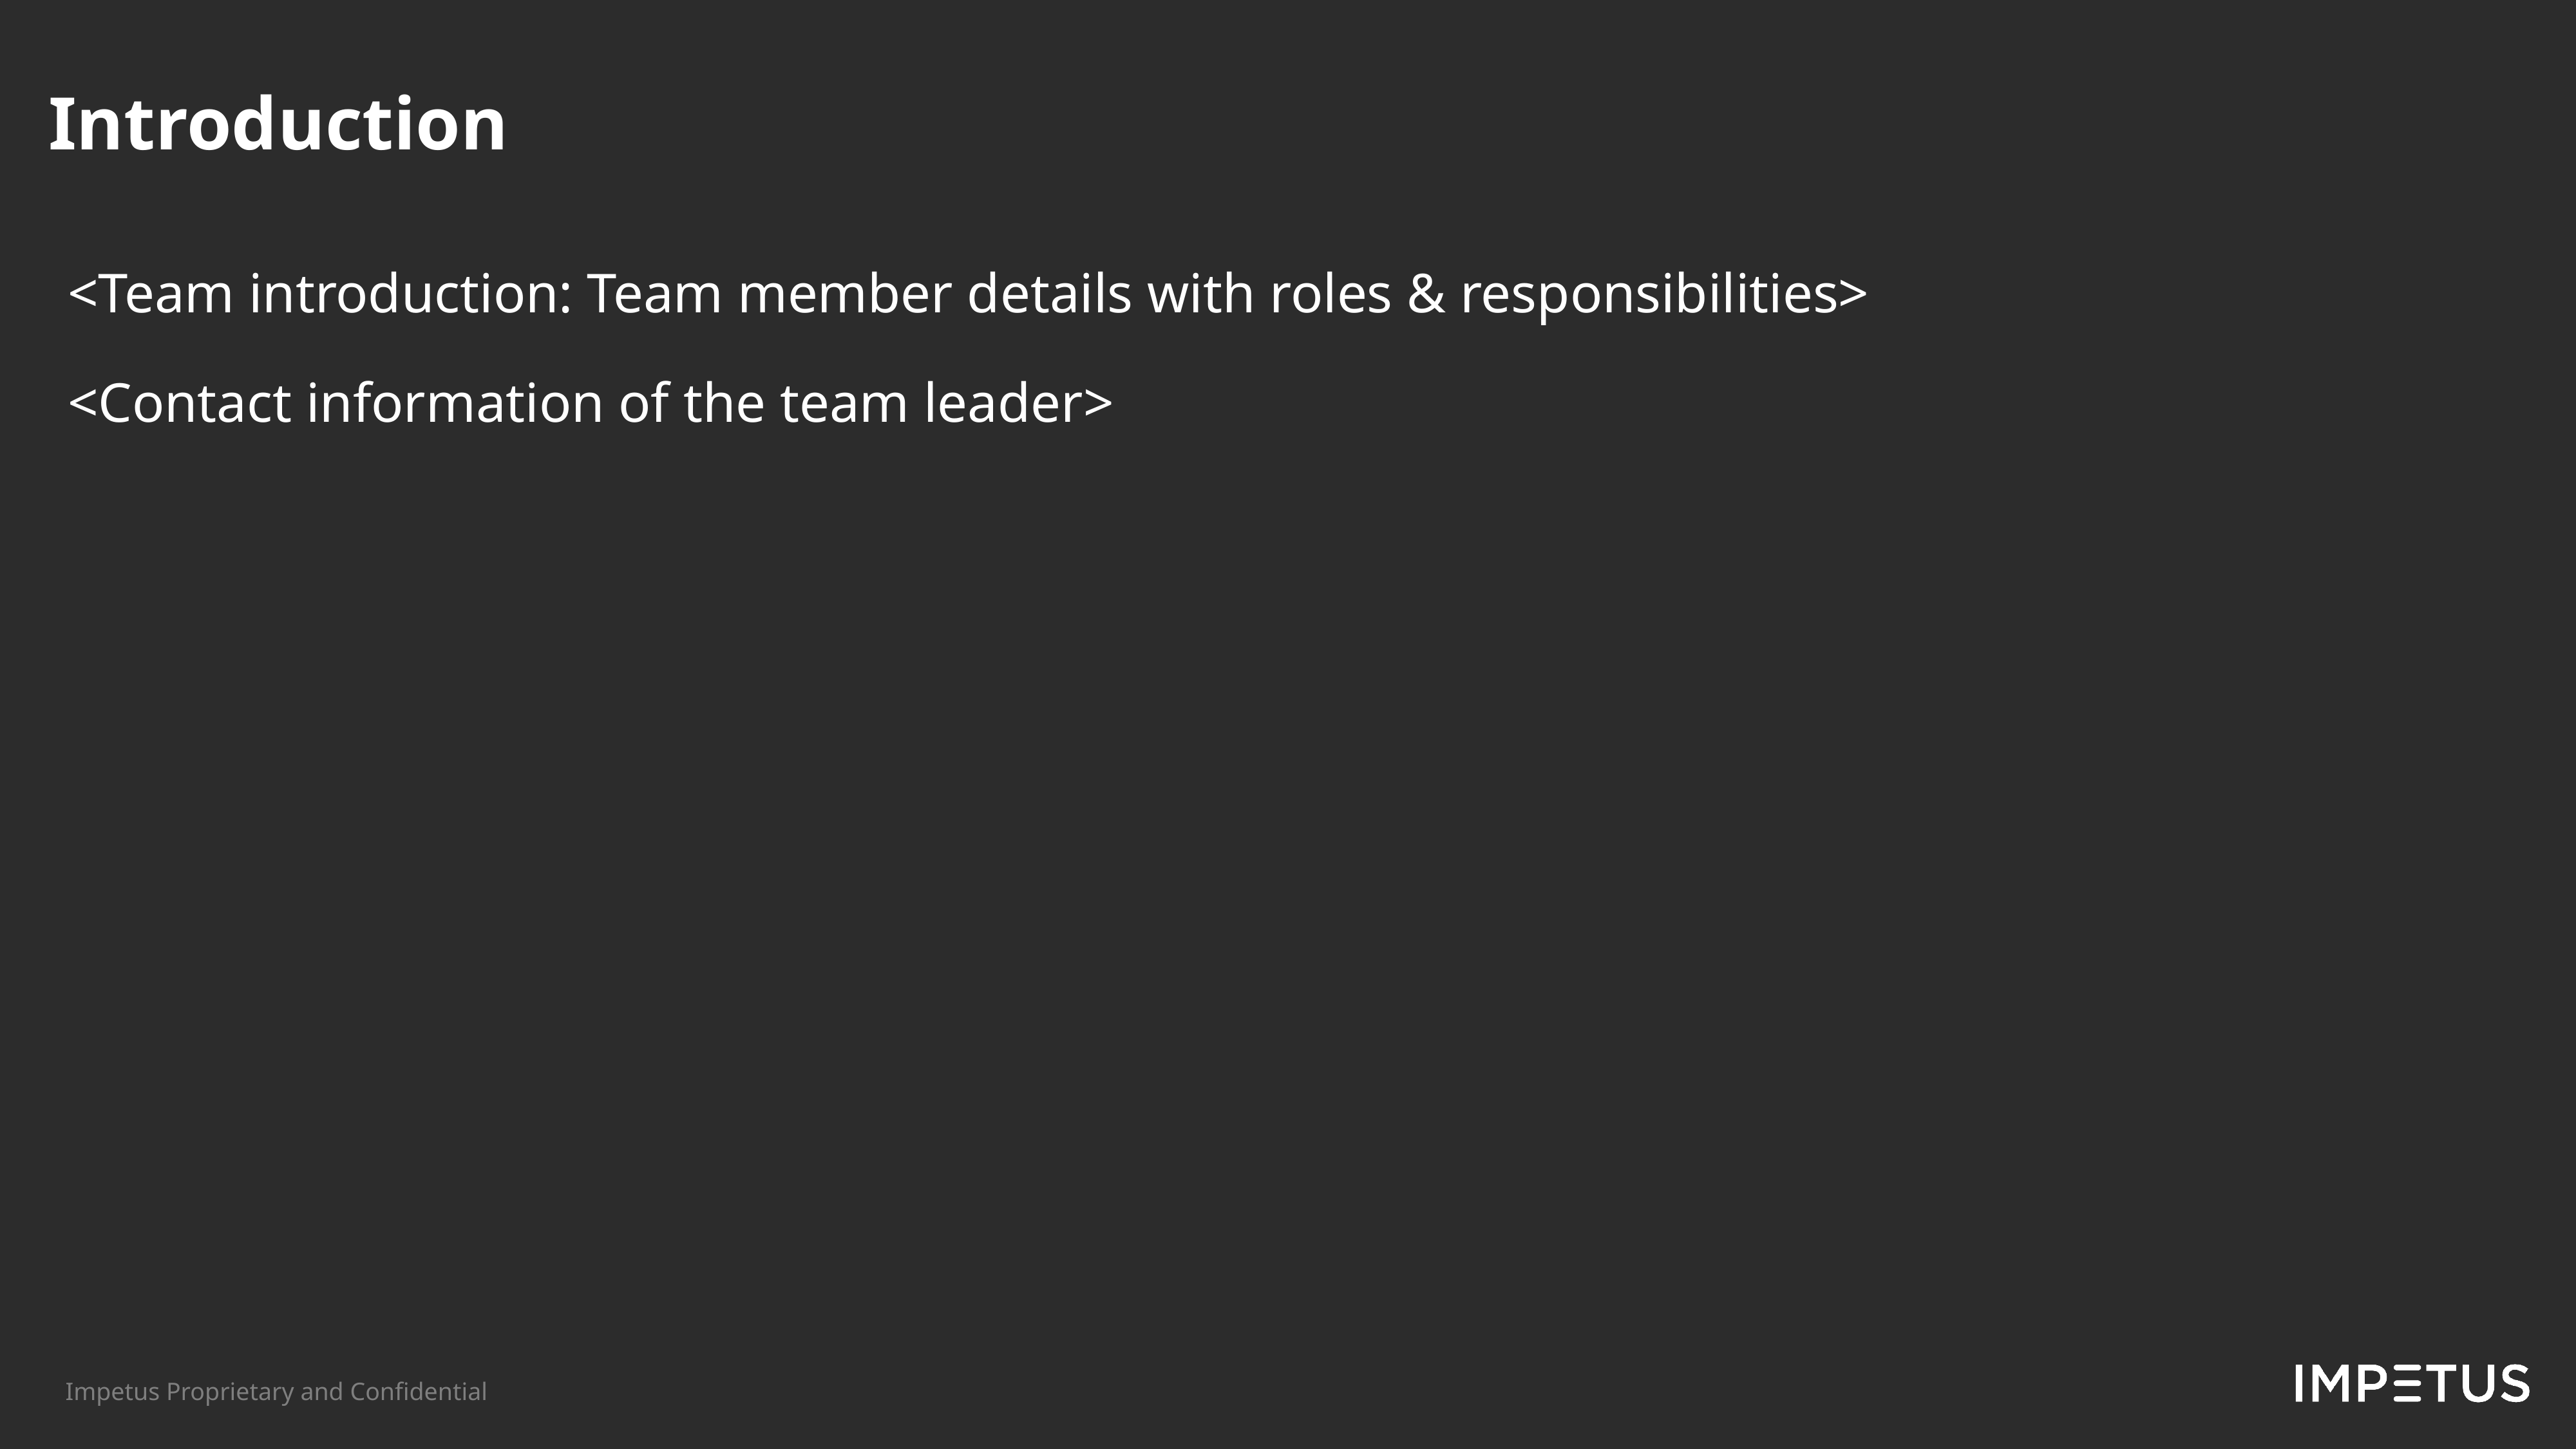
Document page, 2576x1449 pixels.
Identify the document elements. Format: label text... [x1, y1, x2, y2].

list Introduction [48, 48, 2528, 193]
picture [2277, 1345, 2548, 1421]
list <Team introduction: Team member details with roles & responsibilities> <Contact information of the team leader> [48, 241, 2528, 1304]
